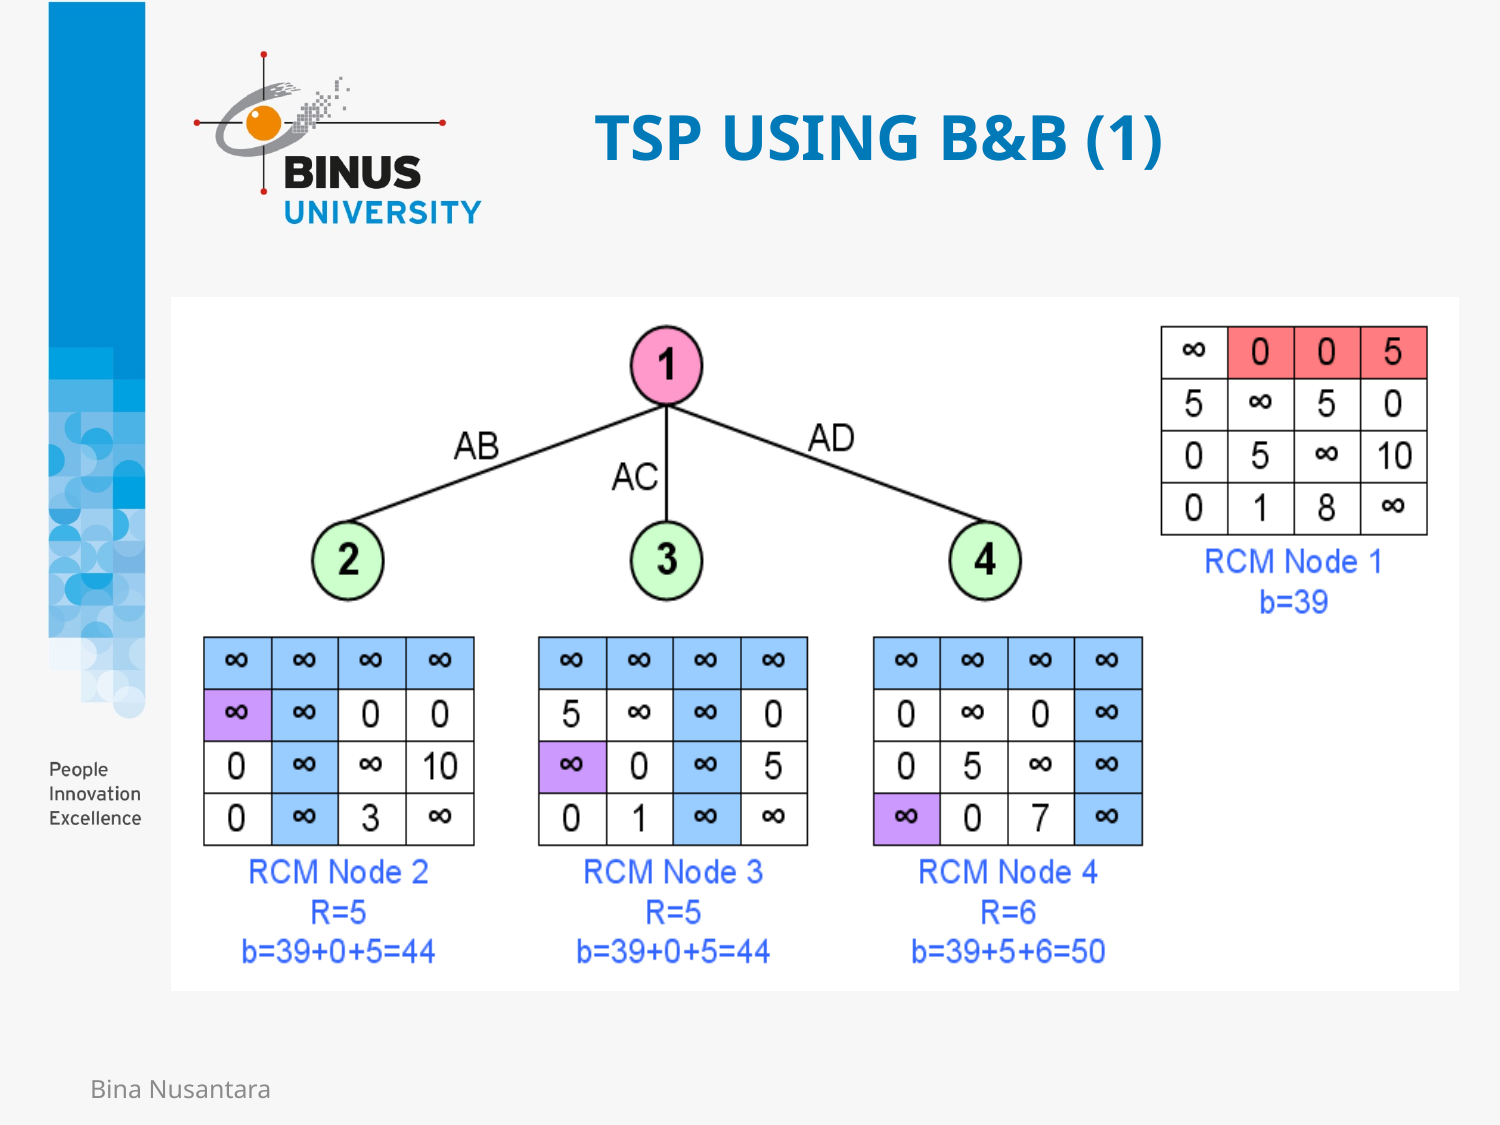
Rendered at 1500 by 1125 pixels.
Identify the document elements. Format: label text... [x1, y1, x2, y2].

slide_number Bina Nusantara [75, 1058, 425, 1119]
picture [0, 0, 1500, 845]
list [170, 297, 1459, 991]
title TSP USING B&B (1) [299, 41, 1459, 230]
